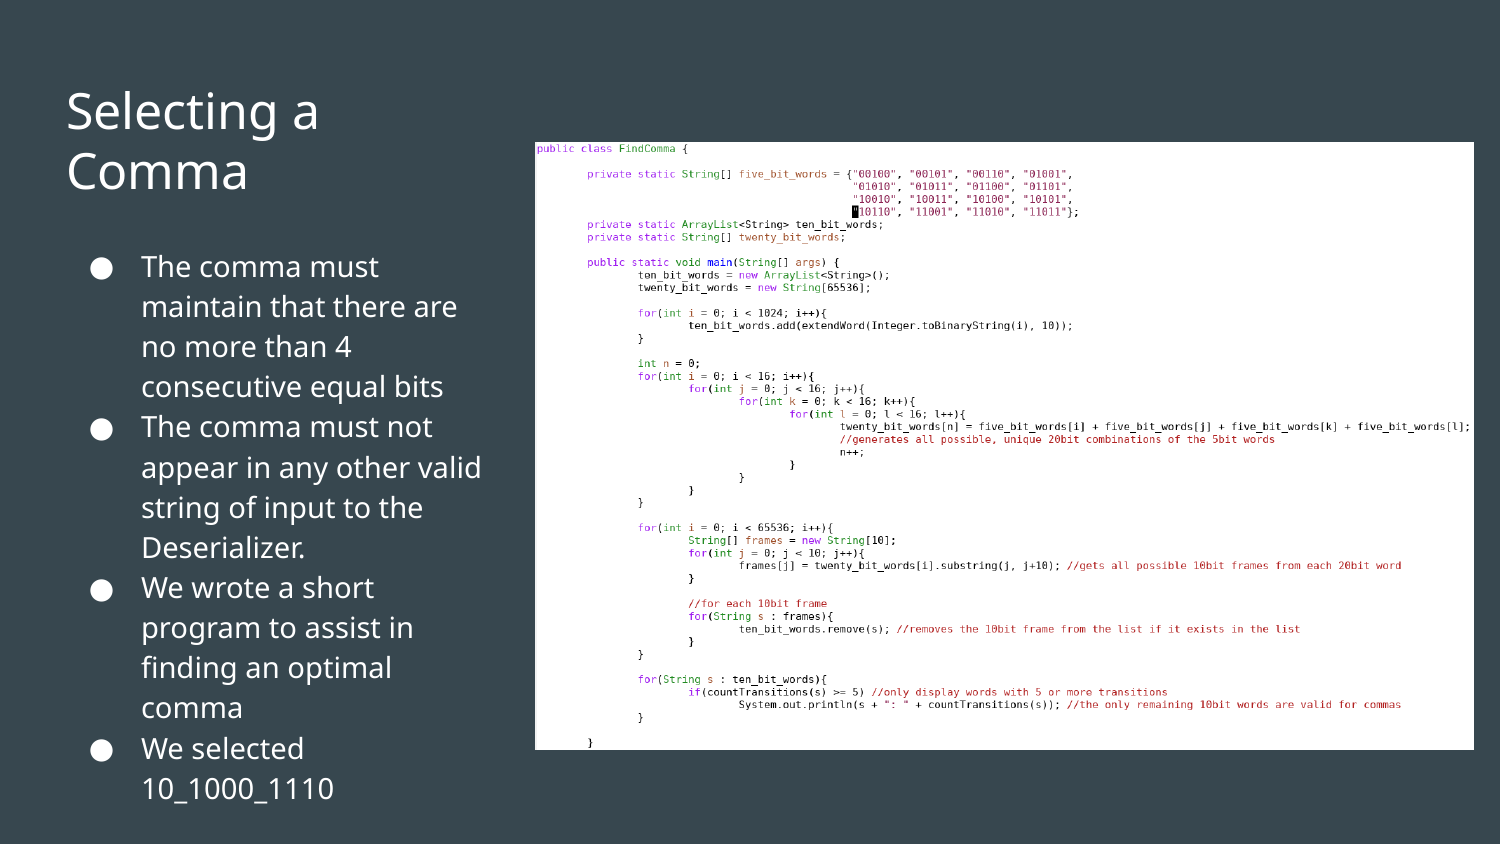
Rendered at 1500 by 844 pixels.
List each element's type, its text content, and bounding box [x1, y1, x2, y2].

list The comma must maintain that there are no more than 4 consecutive equal bits The comma must not appear in any other valid string of input to the Deserializer. We wrote a short program to assist in finding an optimal comma We selected 10_1000_1110 [51, 227, 512, 750]
title Selecting a Comma [51, 91, 512, 216]
picture [534, 142, 1474, 750]
